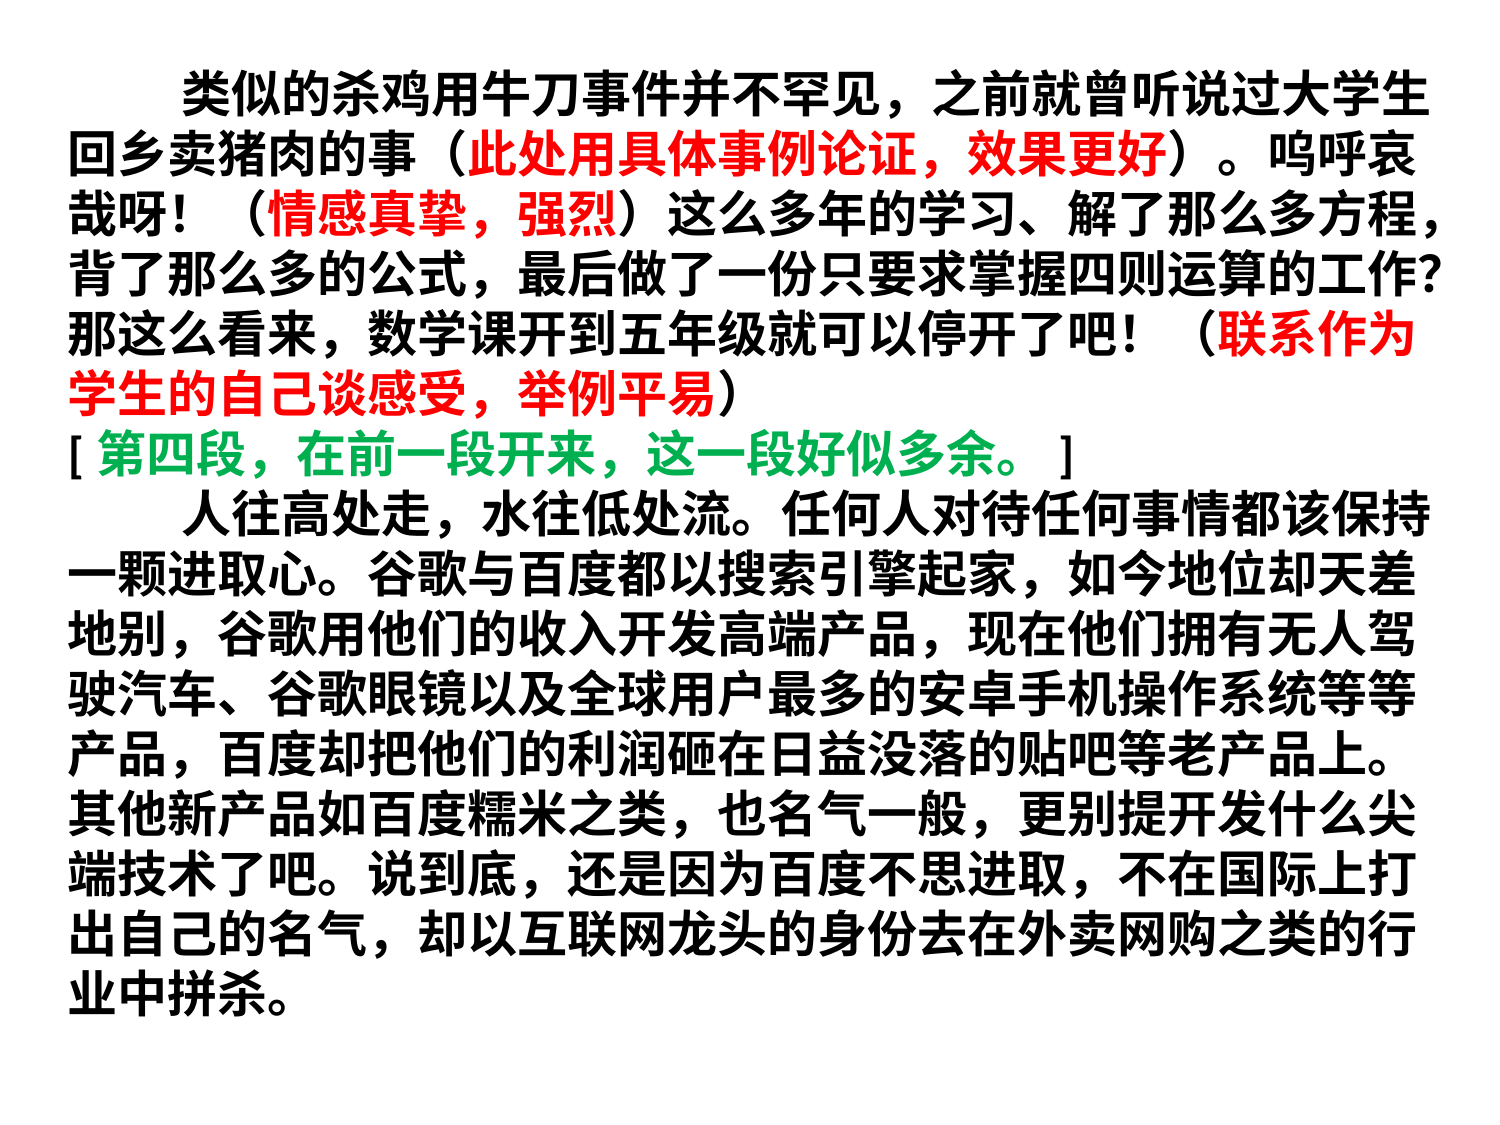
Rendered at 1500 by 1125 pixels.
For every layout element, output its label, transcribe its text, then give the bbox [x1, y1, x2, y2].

text_box 类似的杀鸡用牛刀事件并不罕见，之前就曾听说过大学生回乡卖猪肉的事（此处用具体事例论证，效果更好）。呜呼哀哉呀！（情感真挚，强烈）这么多年的学习、解了那么多方程，背了那么多的公式，最后做了一份只要求掌握四则运算的工作？那这么看来，数学课开到五年级就可以停开了吧！（联系作为学生的自己谈感受，举例平易） [第四段，在前一段开来，这一段好似多余。] 人往高处走，水往低处流。任何人对待任何事情都该保持一颗进取心。谷歌与百度都以搜索引擎起家，如今地位却天差地别，谷歌用他们的收入开发高端产品，现在他们拥有无人驾驶汽车、谷歌眼镜以及全球用户最多的安卓手机操作系统等等产品，百度却把他们的利润砸在日益没落的贴吧等老产品上。其他新产品如百度糯米之类，也名气一般，更别提开发什么尖端技术了吧。说到底，还是因为百度不思进取，不在国际上打出自己的名气，却以互联网龙头的身份去在外卖网购之类的行业中拼杀。 [53, 55, 1459, 1030]
